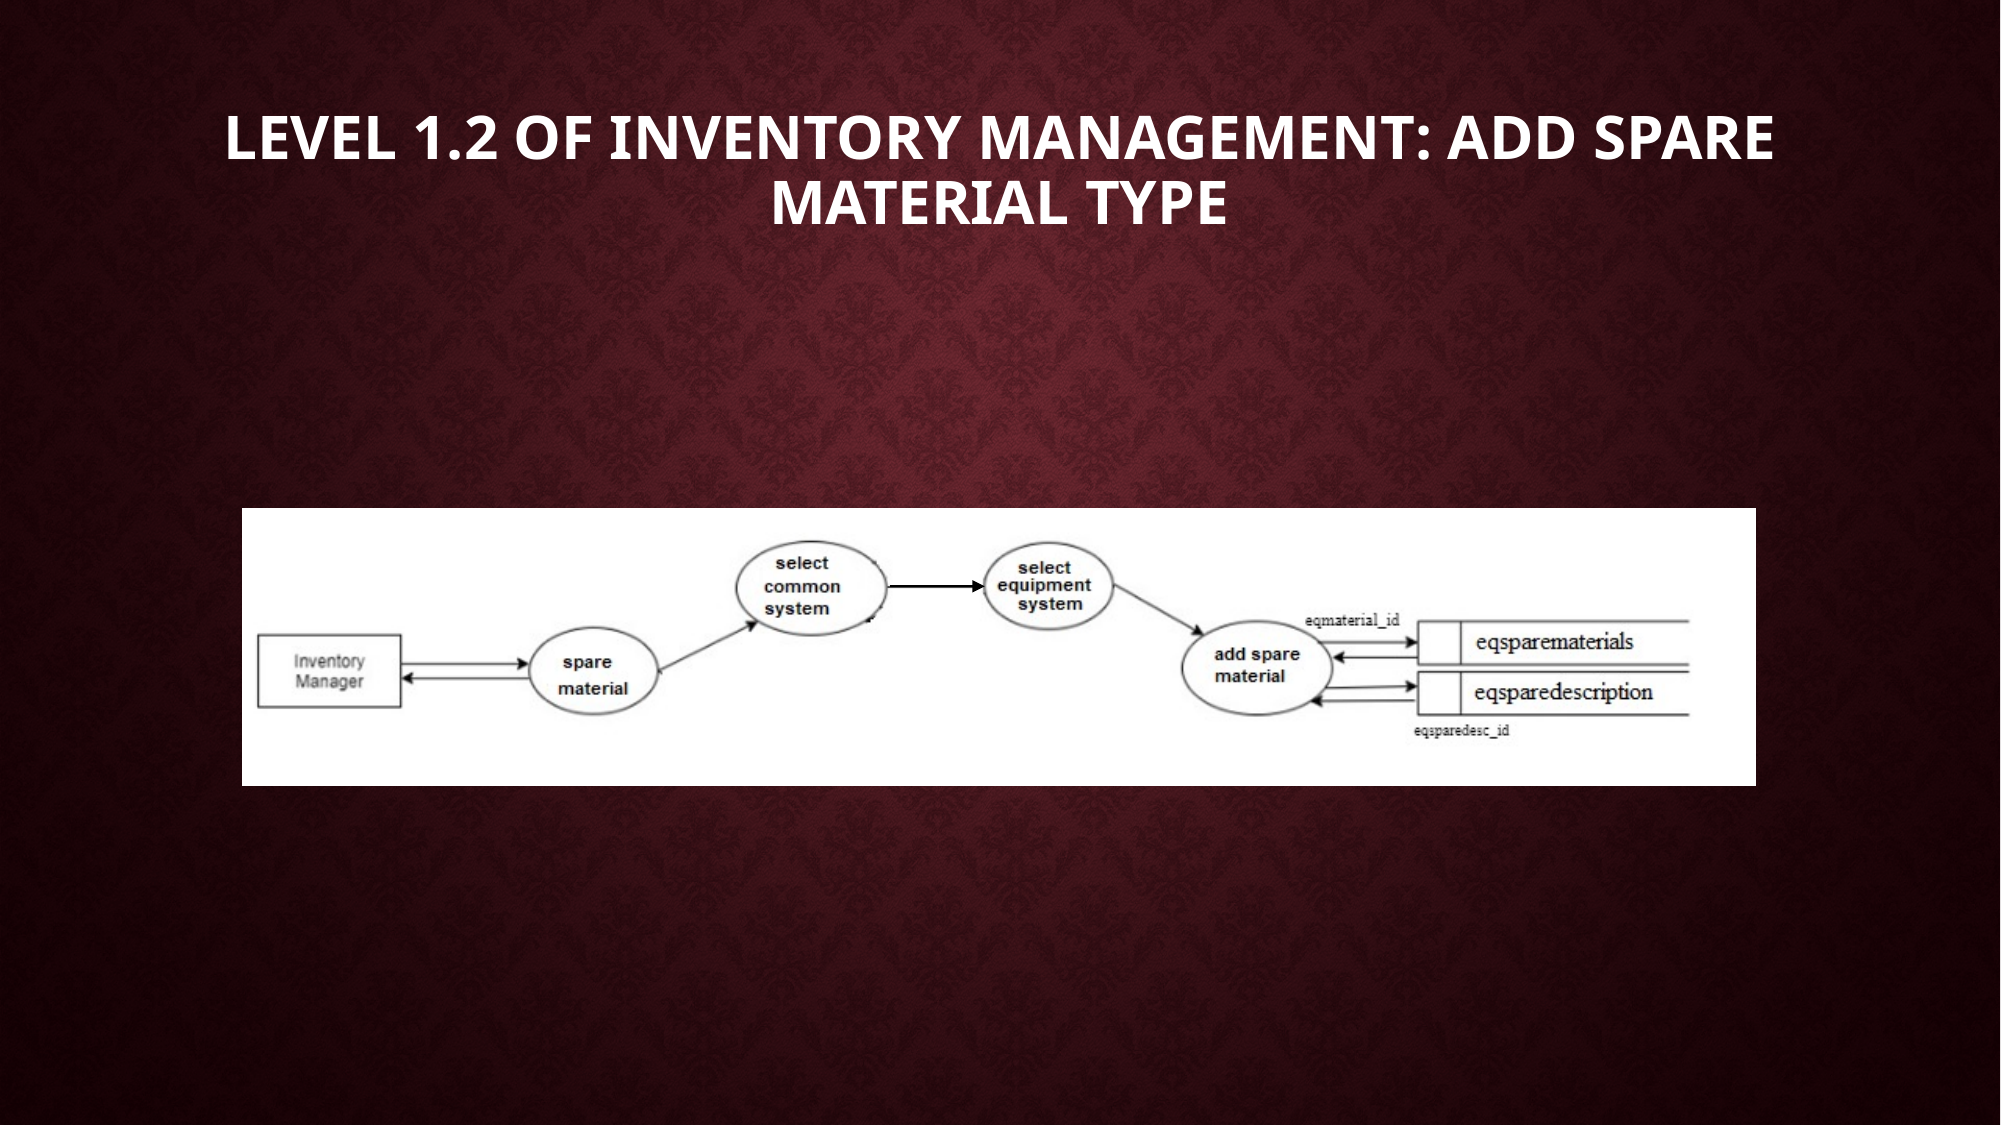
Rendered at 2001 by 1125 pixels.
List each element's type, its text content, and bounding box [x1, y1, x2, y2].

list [242, 508, 1756, 786]
title Level 1.2 of Inventory management: Add spare material type [149, 99, 1849, 318]
table_header [890, 589, 984, 597]
